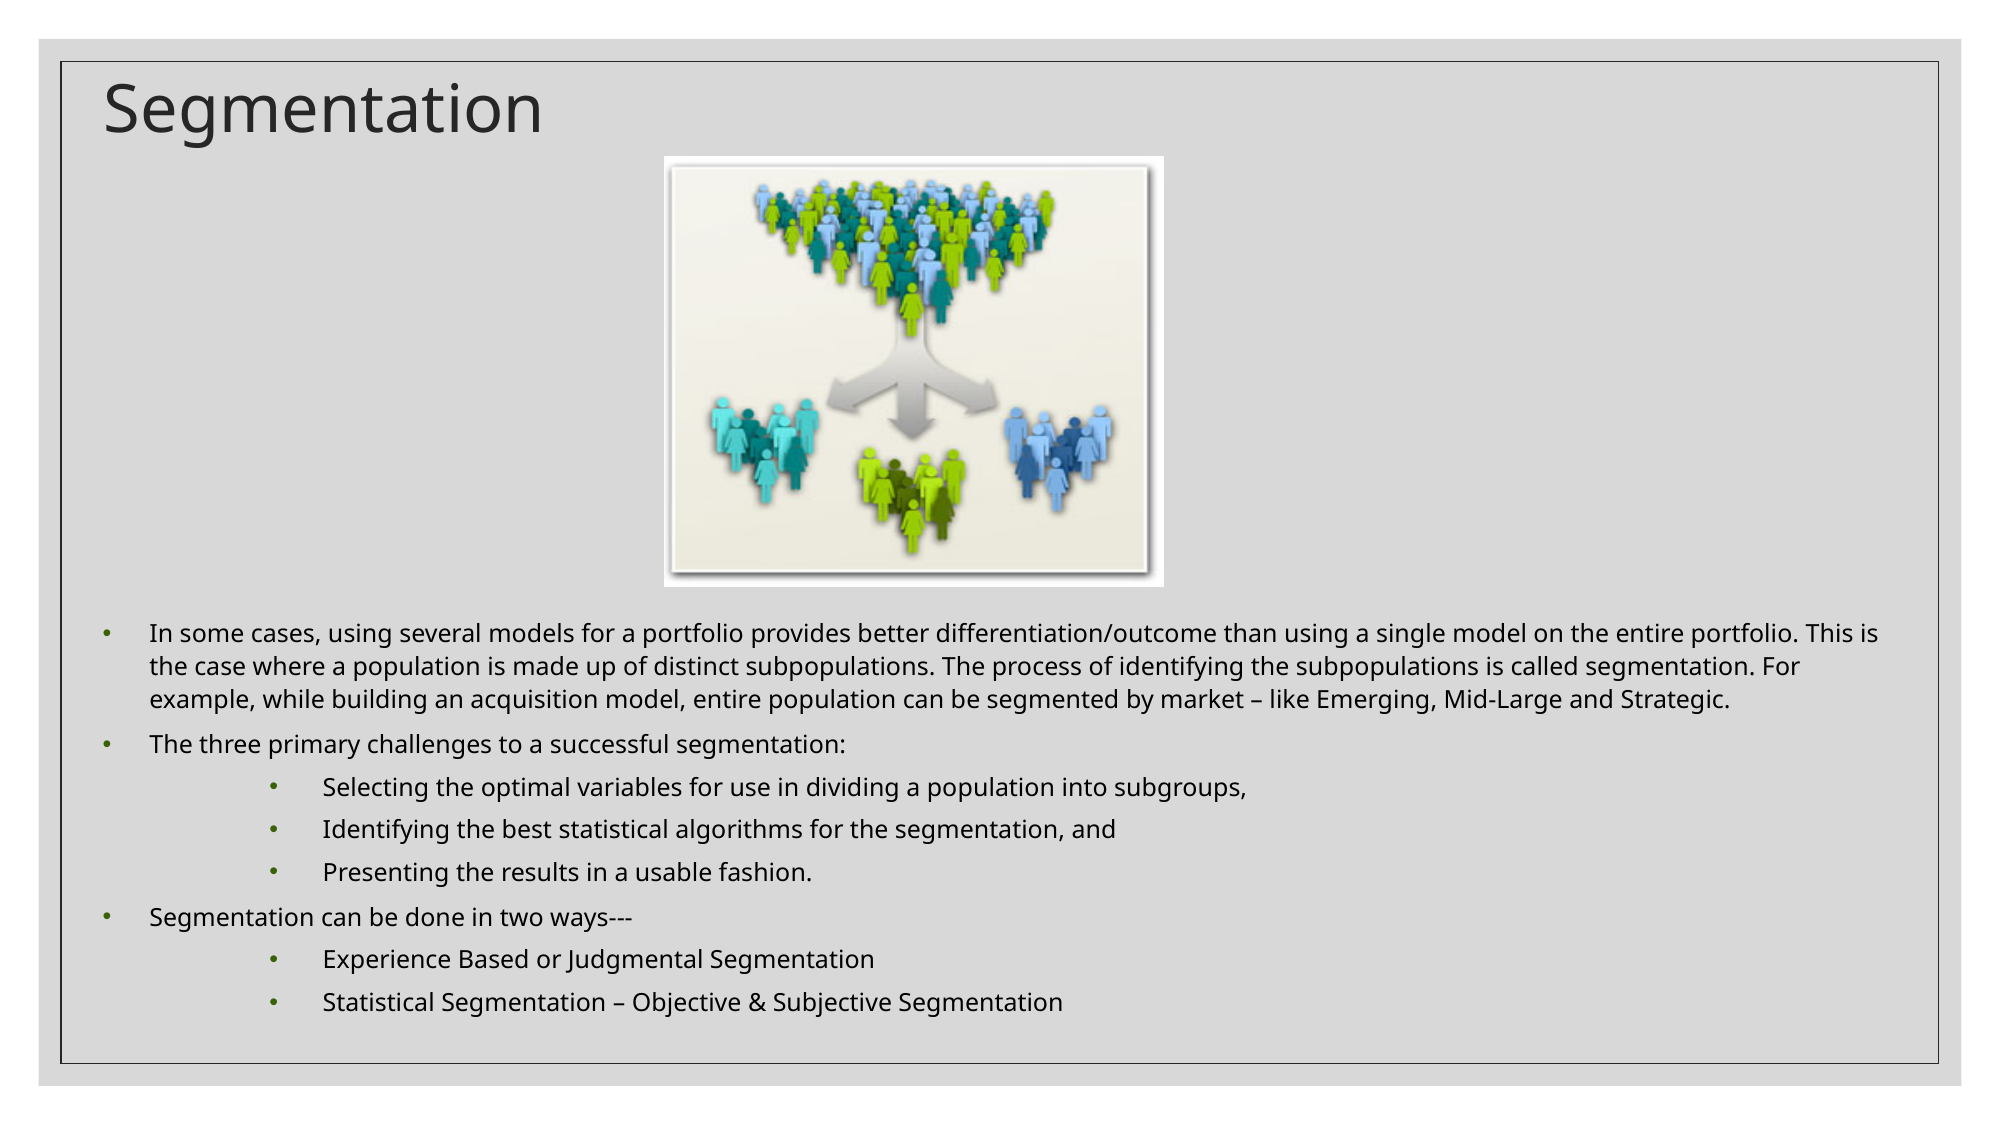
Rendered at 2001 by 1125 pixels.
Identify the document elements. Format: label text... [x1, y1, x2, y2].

title Segmentation [89, 63, 1739, 158]
list In some cases, using several models for a portfolio provides better differentiation/outcome than using a single model on the entire portfolio. This is the case where a population is made up of distinct subpopulations. The process of identifying the subpopulations is called segmentation. For example, while building an acquisition model, entire population can be segmented by market – like Emerging, Mid-Large and Strategic. The three primary challenges to a successful segmentation: Selecting the optimal variables for use in dividing a population into subgroups, Identifying the best statistical algorithms for the segmentation, and Presenting the results in a usable fashion. Segmentation can be done in two ways--- Experience Based or Judgmental Segmentation Statistical Segmentation – Objective & Subjective Segmentation [87, 607, 1930, 1054]
picture [664, 156, 1164, 587]
